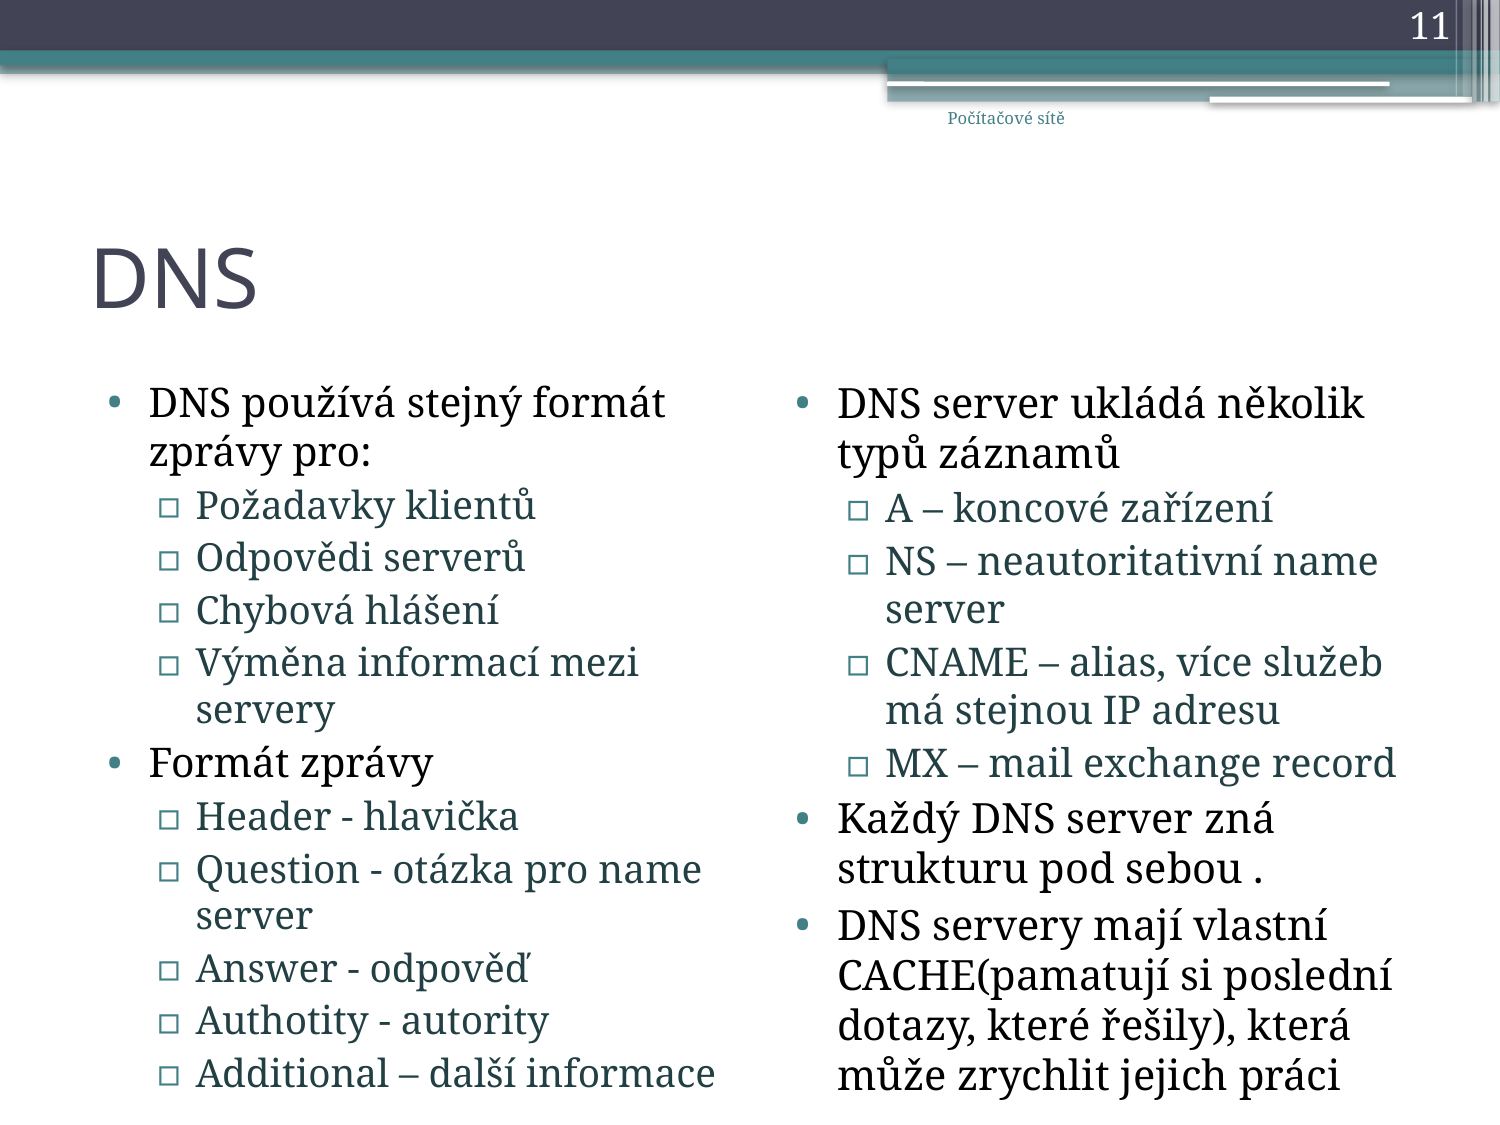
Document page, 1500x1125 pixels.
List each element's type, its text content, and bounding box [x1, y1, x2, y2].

slide_number 11 [1341, 0, 1466, 61]
title DNS [75, 187, 1425, 363]
list DNS server ukládá několik typů záznamů A – koncové zařízení NS – neautoritativní name server CNAME – alias, více služeb má stejnou IP adresu MX – mail exchange record Každý DNS server zná strukturu pod sebou . DNS servery mají vlastní CACHE(pamatují si poslední dotazy, které řešily), která může zrychlit jejich práci [762, 368, 1425, 1112]
footer Počítačové sítě [862, 100, 1080, 176]
list DNS používá stejný formát zprávy pro: Požadavky klientů Odpovědi serverů Chybová hlášení Výměna informací mezi servery Formát zprávy Header - hlavička Question - otázka pro name server Answer - odpověď Authotity - autority Additional – další informace [75, 368, 738, 1112]
